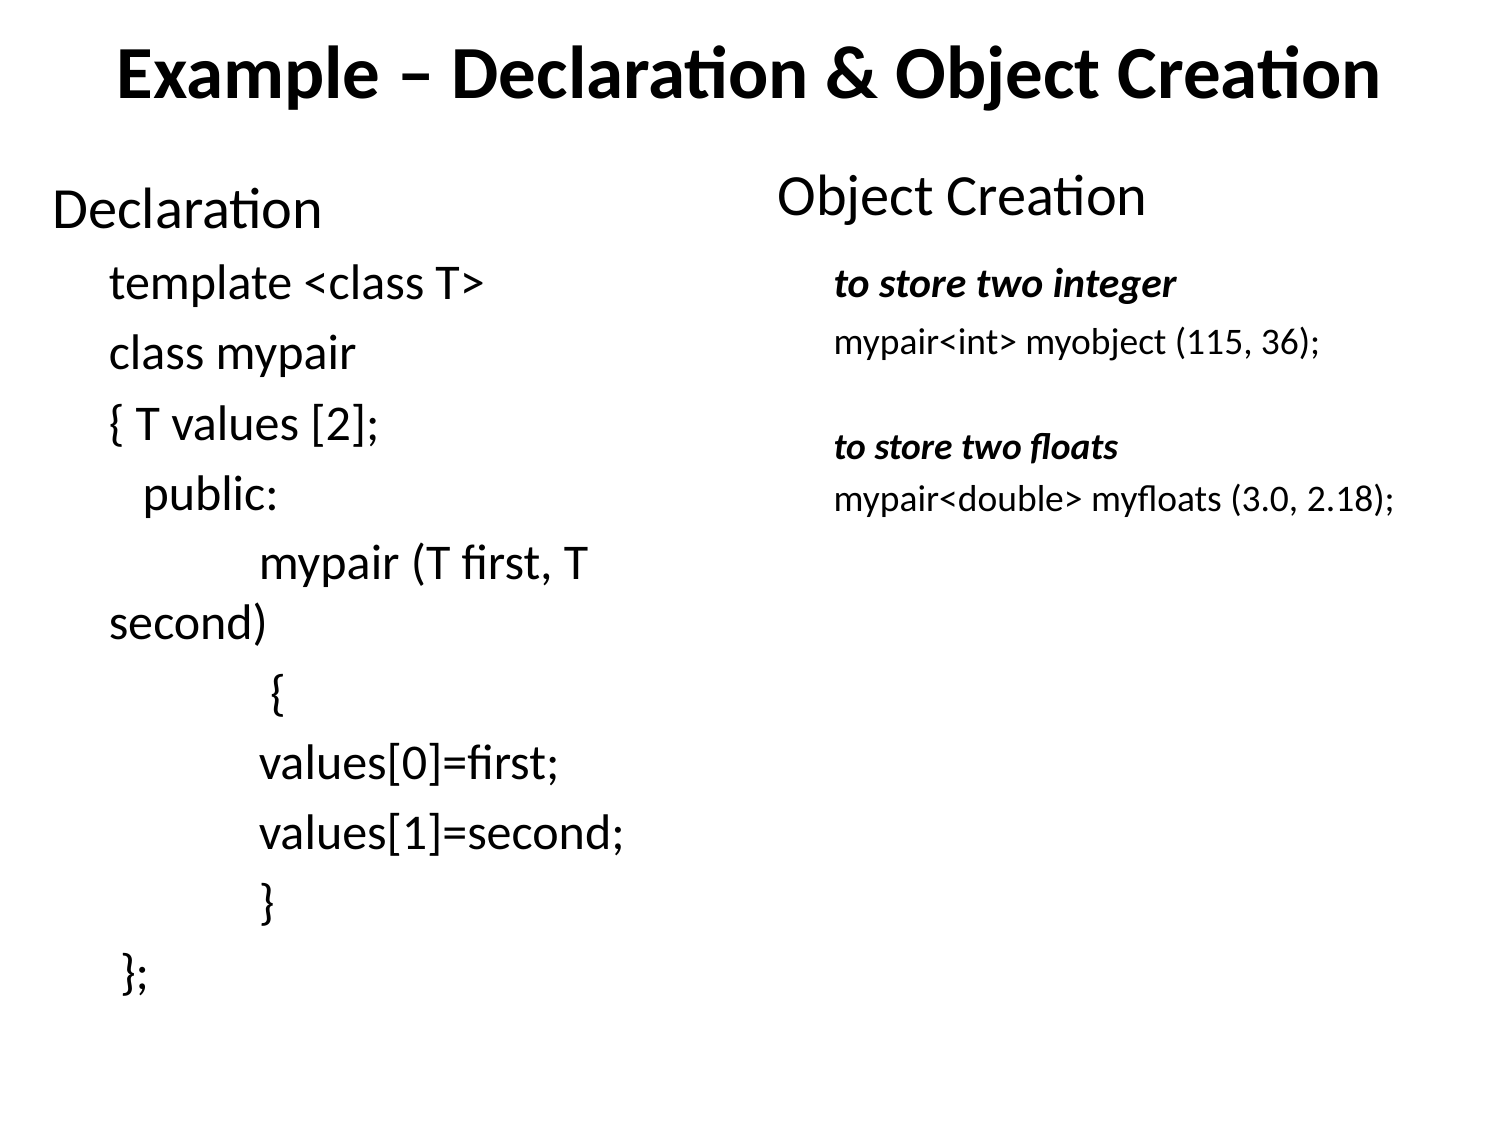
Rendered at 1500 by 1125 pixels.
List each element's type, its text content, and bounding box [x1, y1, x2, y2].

list Object Creation to store two integer mypair<int> myobject (115, 36); to store two floats mypair<double> myfloats (3.0, 2.18); [762, 149, 1425, 1075]
list Declaration template <class T> class mypair { T values [2]; public: mypair (T first, T second) { values[0]=first; values[1]=second; } }; [37, 162, 738, 1088]
title Example – Declaration & Object Creation [75, 0, 1425, 138]
